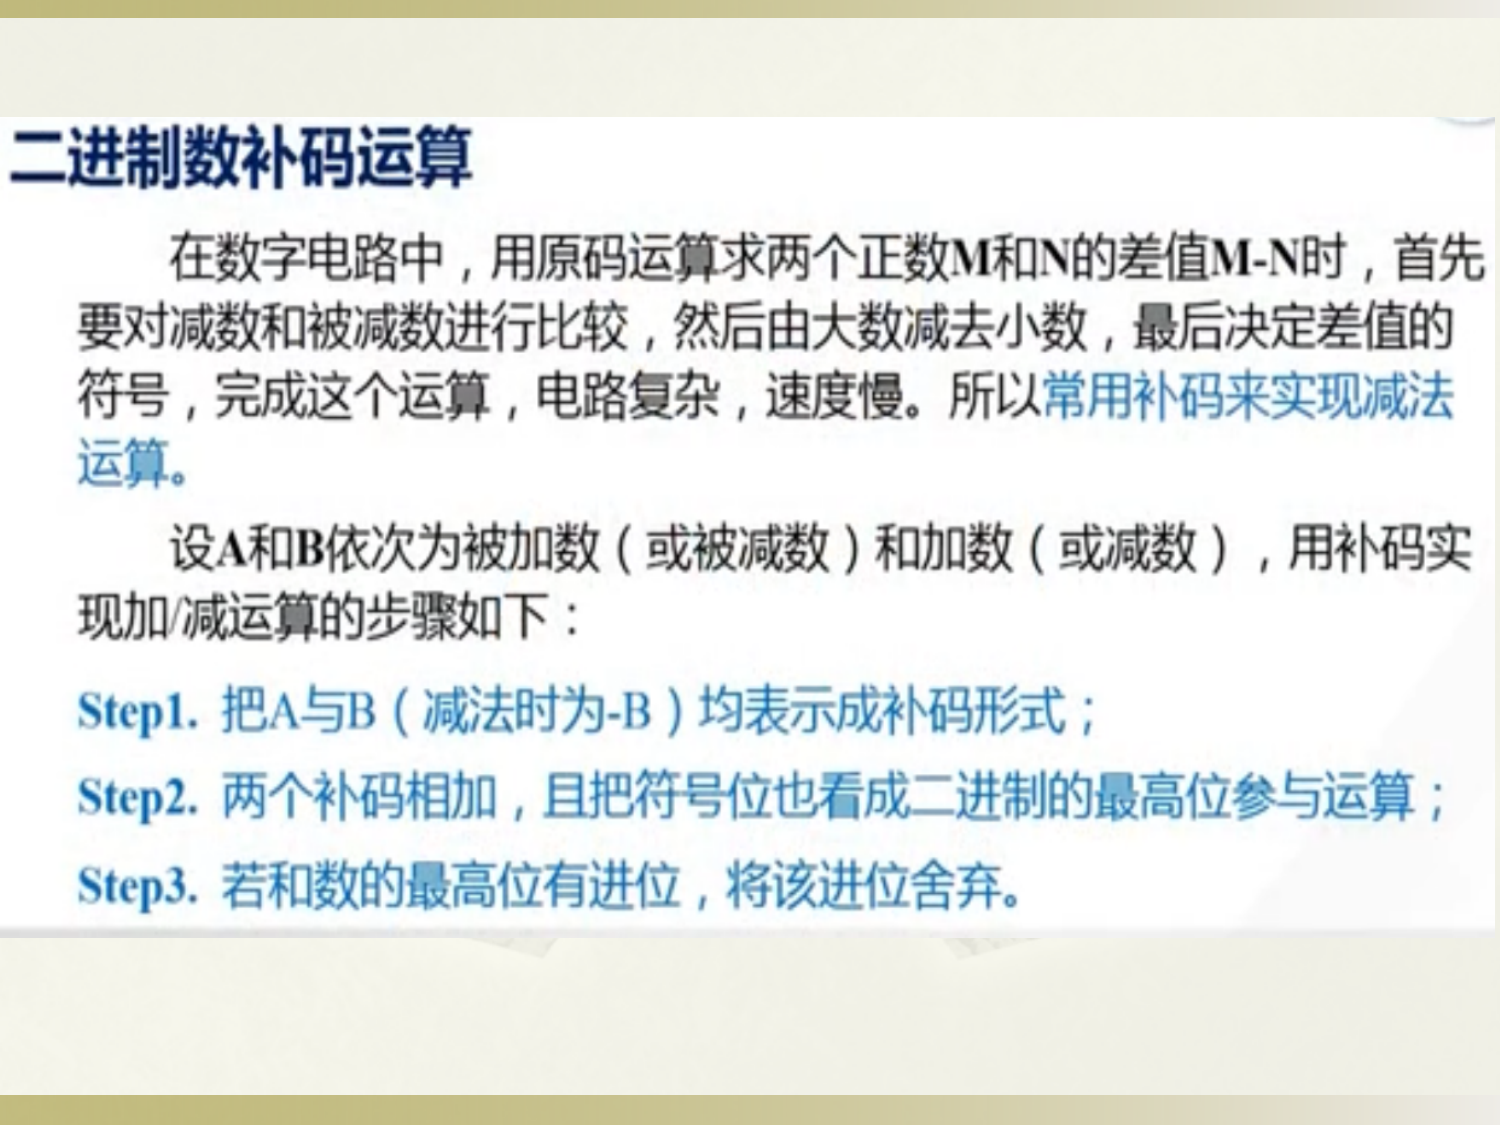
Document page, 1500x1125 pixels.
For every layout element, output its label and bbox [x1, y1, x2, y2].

picture [0, 116, 1495, 938]
